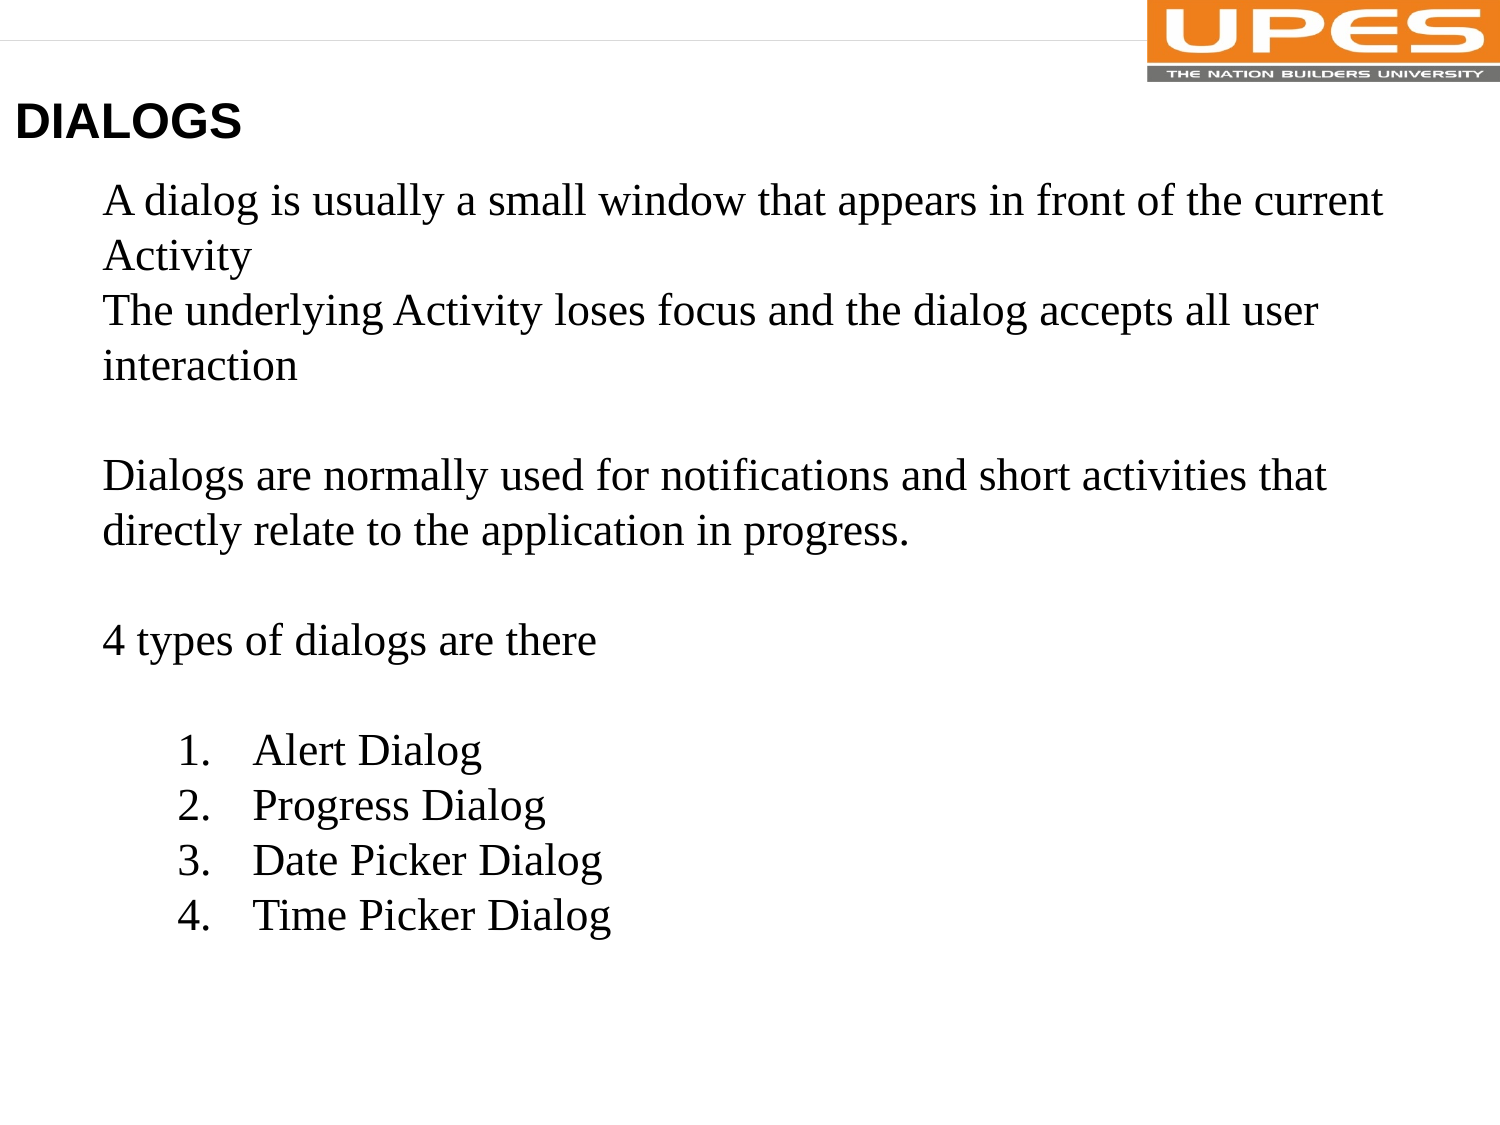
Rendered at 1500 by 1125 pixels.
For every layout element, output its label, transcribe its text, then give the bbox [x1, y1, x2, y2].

text_box DIALOGS [0, 81, 1038, 156]
text_box A dialog is usually a small window that appears in front of the current Activity The underlying Activity loses focus and the dialog accepts all user interaction Dialogs are normally used for notifications and short activities that directly relate to the application in progress. 4 types of dialogs are there Alert Dialog Progress Dialog Date Picker Dialog Time Picker Dialog [87, 162, 1450, 992]
picture [1147, 0, 1500, 82]
